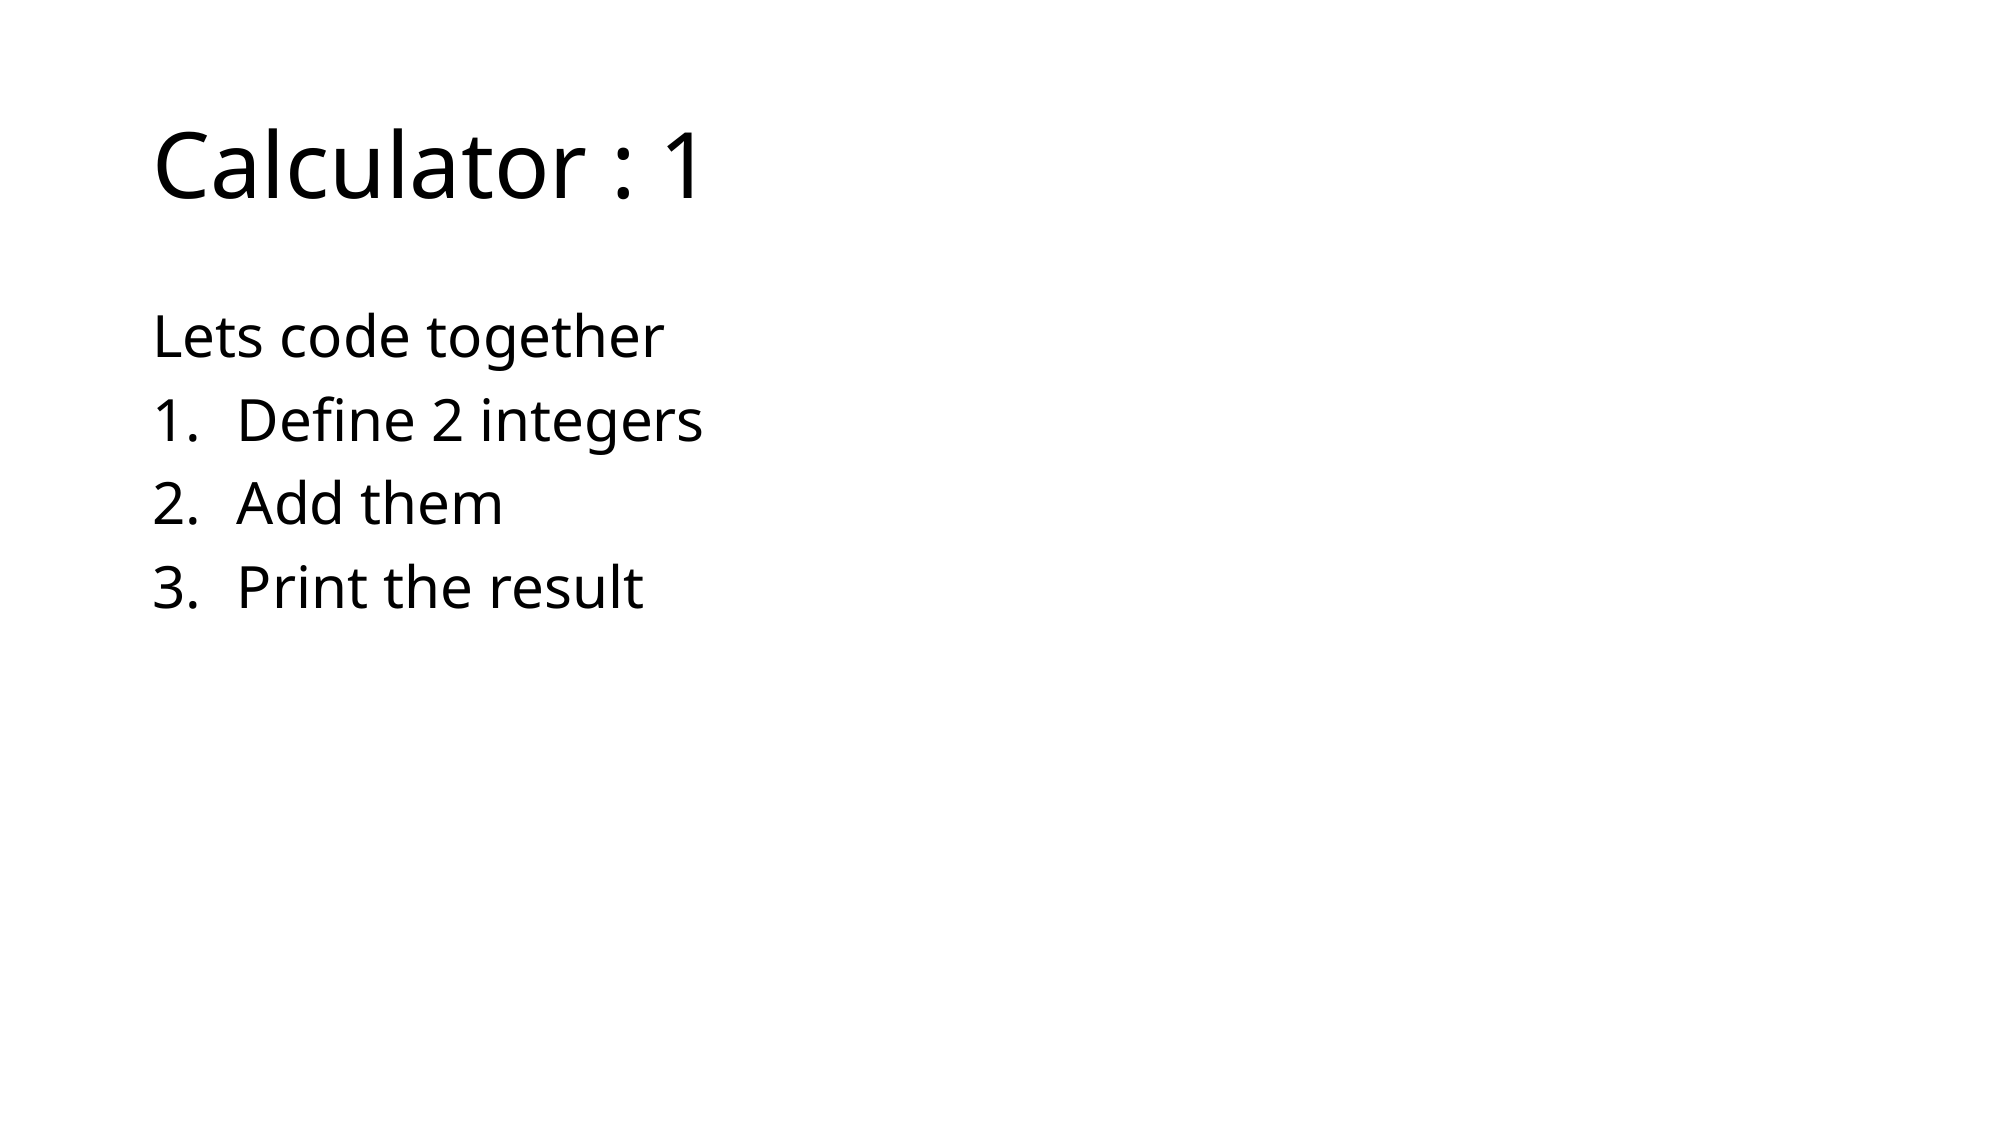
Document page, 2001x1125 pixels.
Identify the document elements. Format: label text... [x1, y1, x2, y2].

title Calculator : 1 [137, 59, 1863, 278]
list Lets code together Define 2 integers Add them Print the result [137, 299, 1863, 1014]
